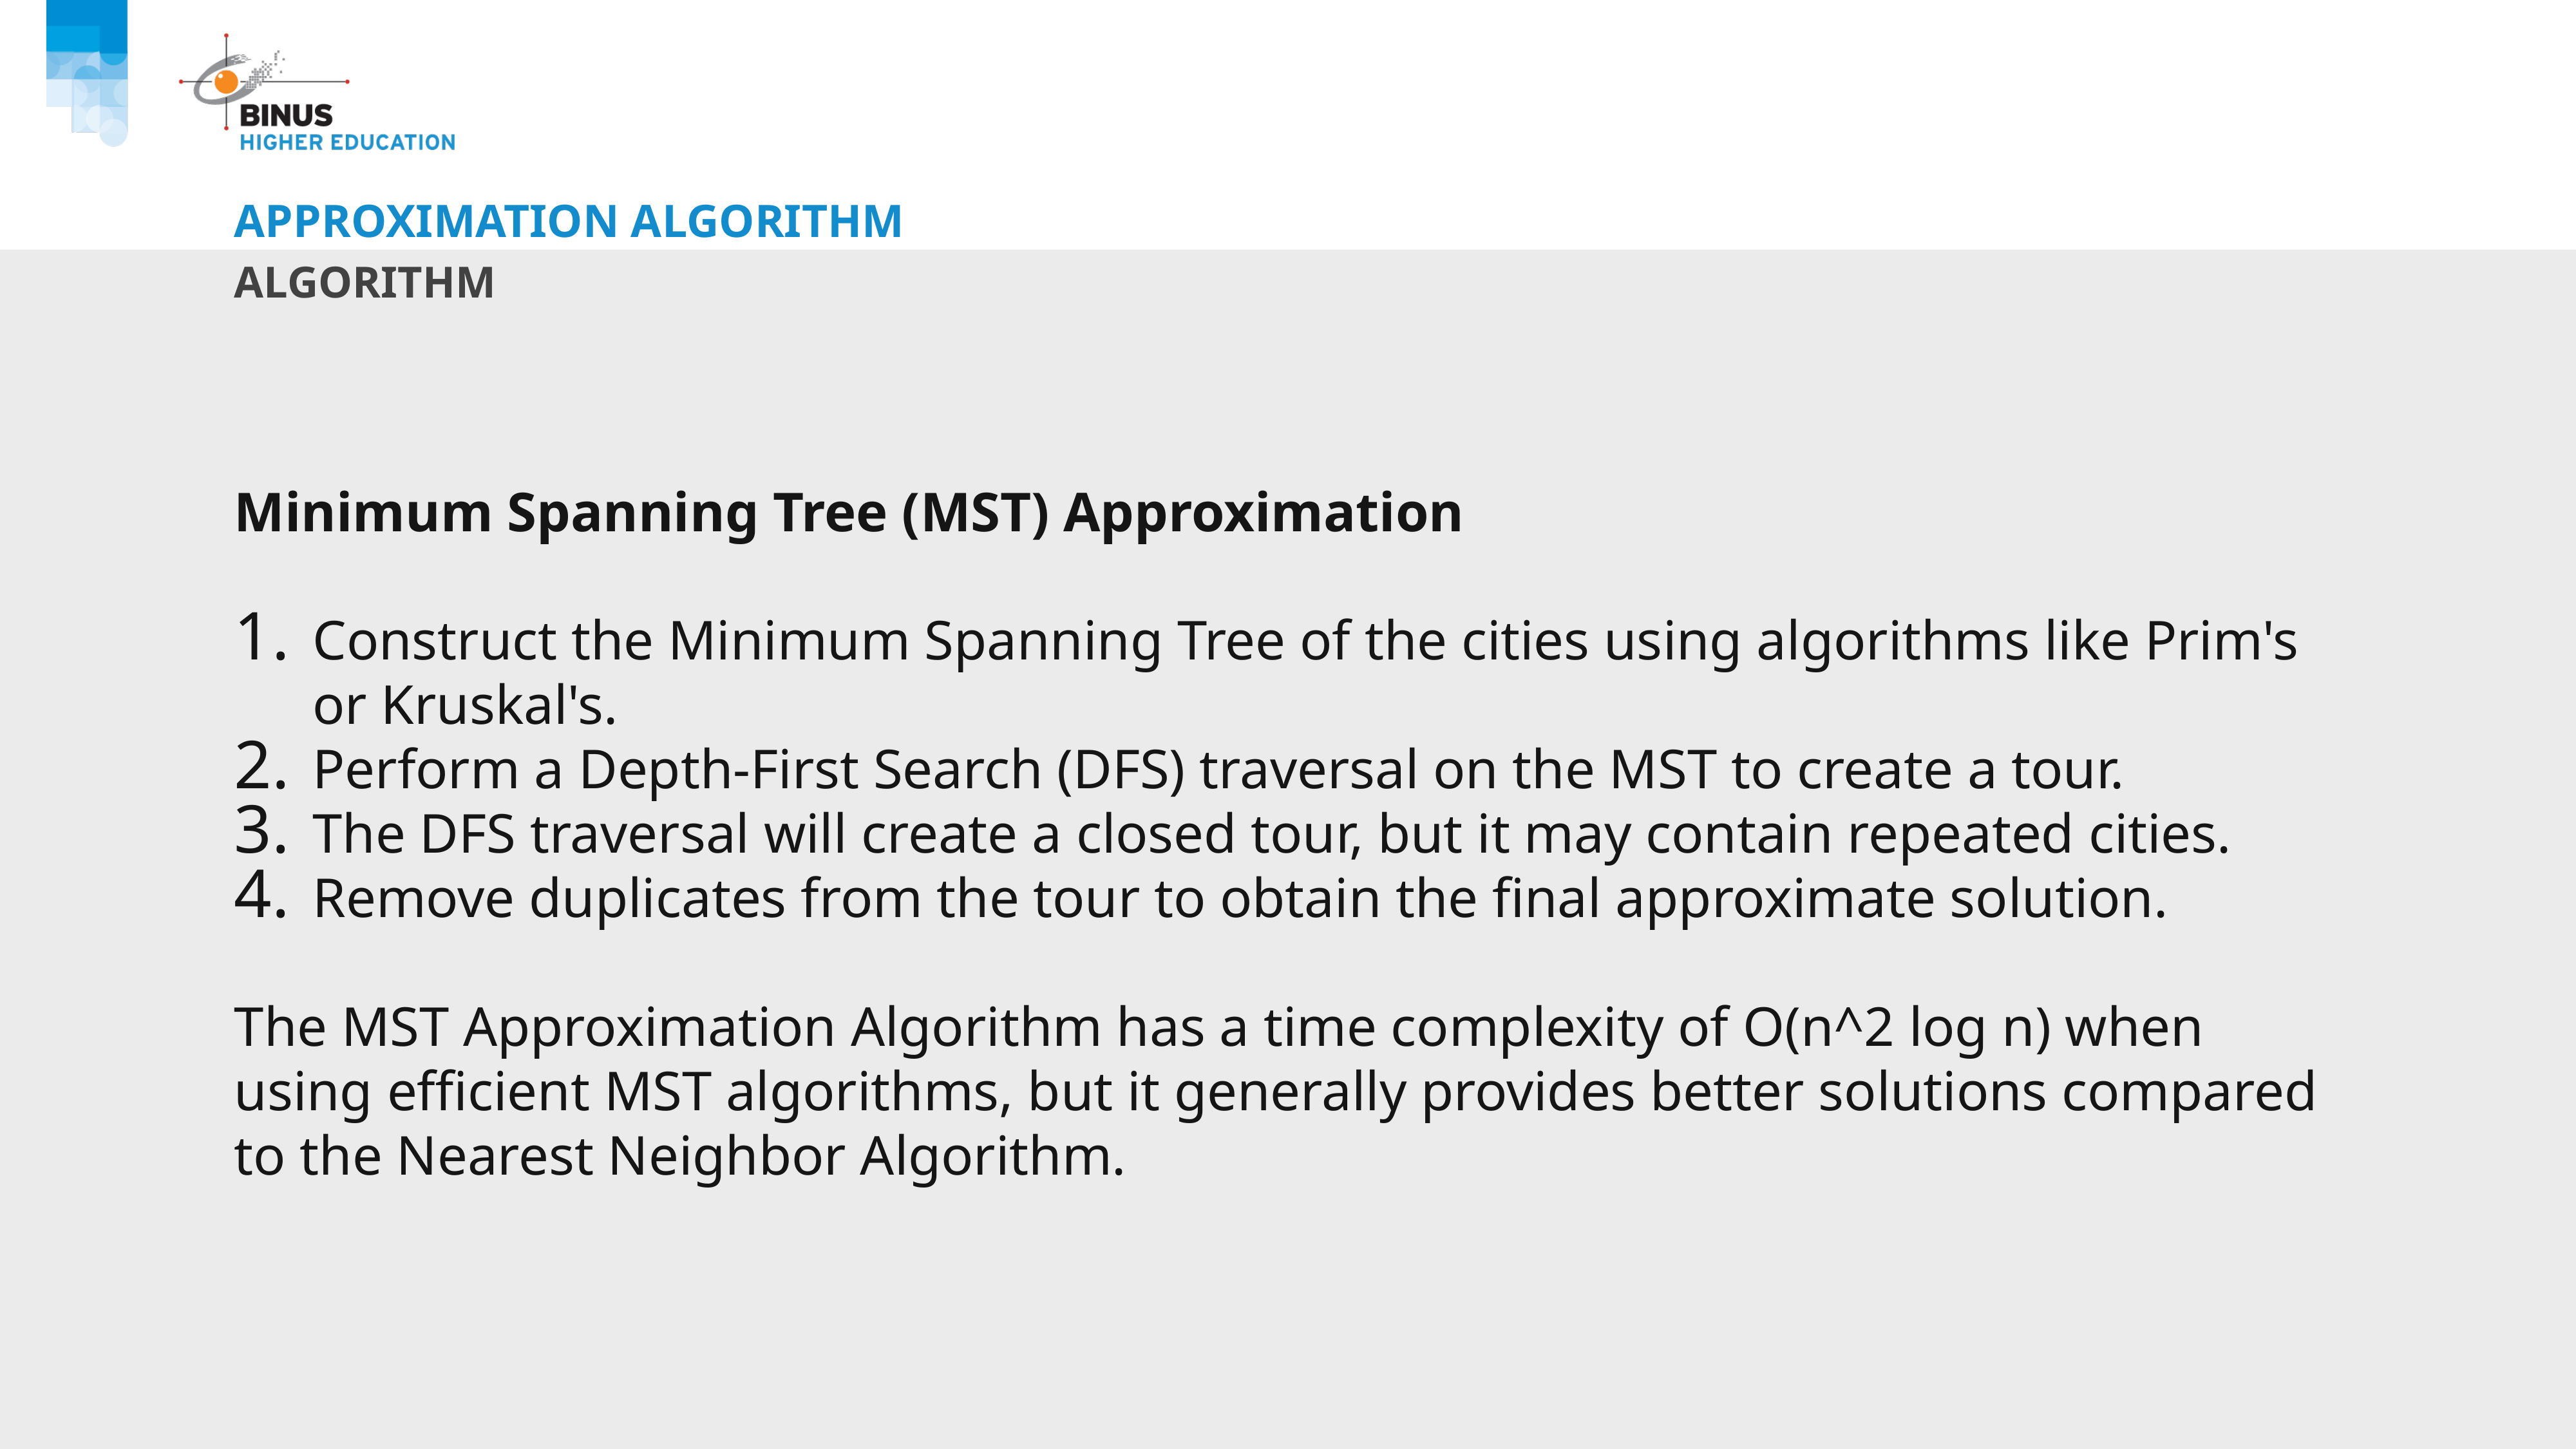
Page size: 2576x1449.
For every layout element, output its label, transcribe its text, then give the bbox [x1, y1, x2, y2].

picture [46, 0, 455, 154]
list Minimum Spanning Tree (MST) Approximation Construct the Minimum Spanning Tree of the cities using algorithms like Prim's or Kruskal's. Perform a Depth-First Search (DFS) traversal on the MST to create a tour. The DFS traversal will create a closed tour, but it may contain repeated cities. Remove duplicates from the tour to obtain the final approximate solution. The MST Approximation Algorithm has a time complexity of O(n^2 log n) when using efficient MST algorithms, but it generally provides better solutions compared to the Nearest Neighbor Algorithm. [228, 471, 2349, 1252]
title Approximation algorithm [228, 197, 1784, 252]
list algorithm [228, 255, 1262, 341]
